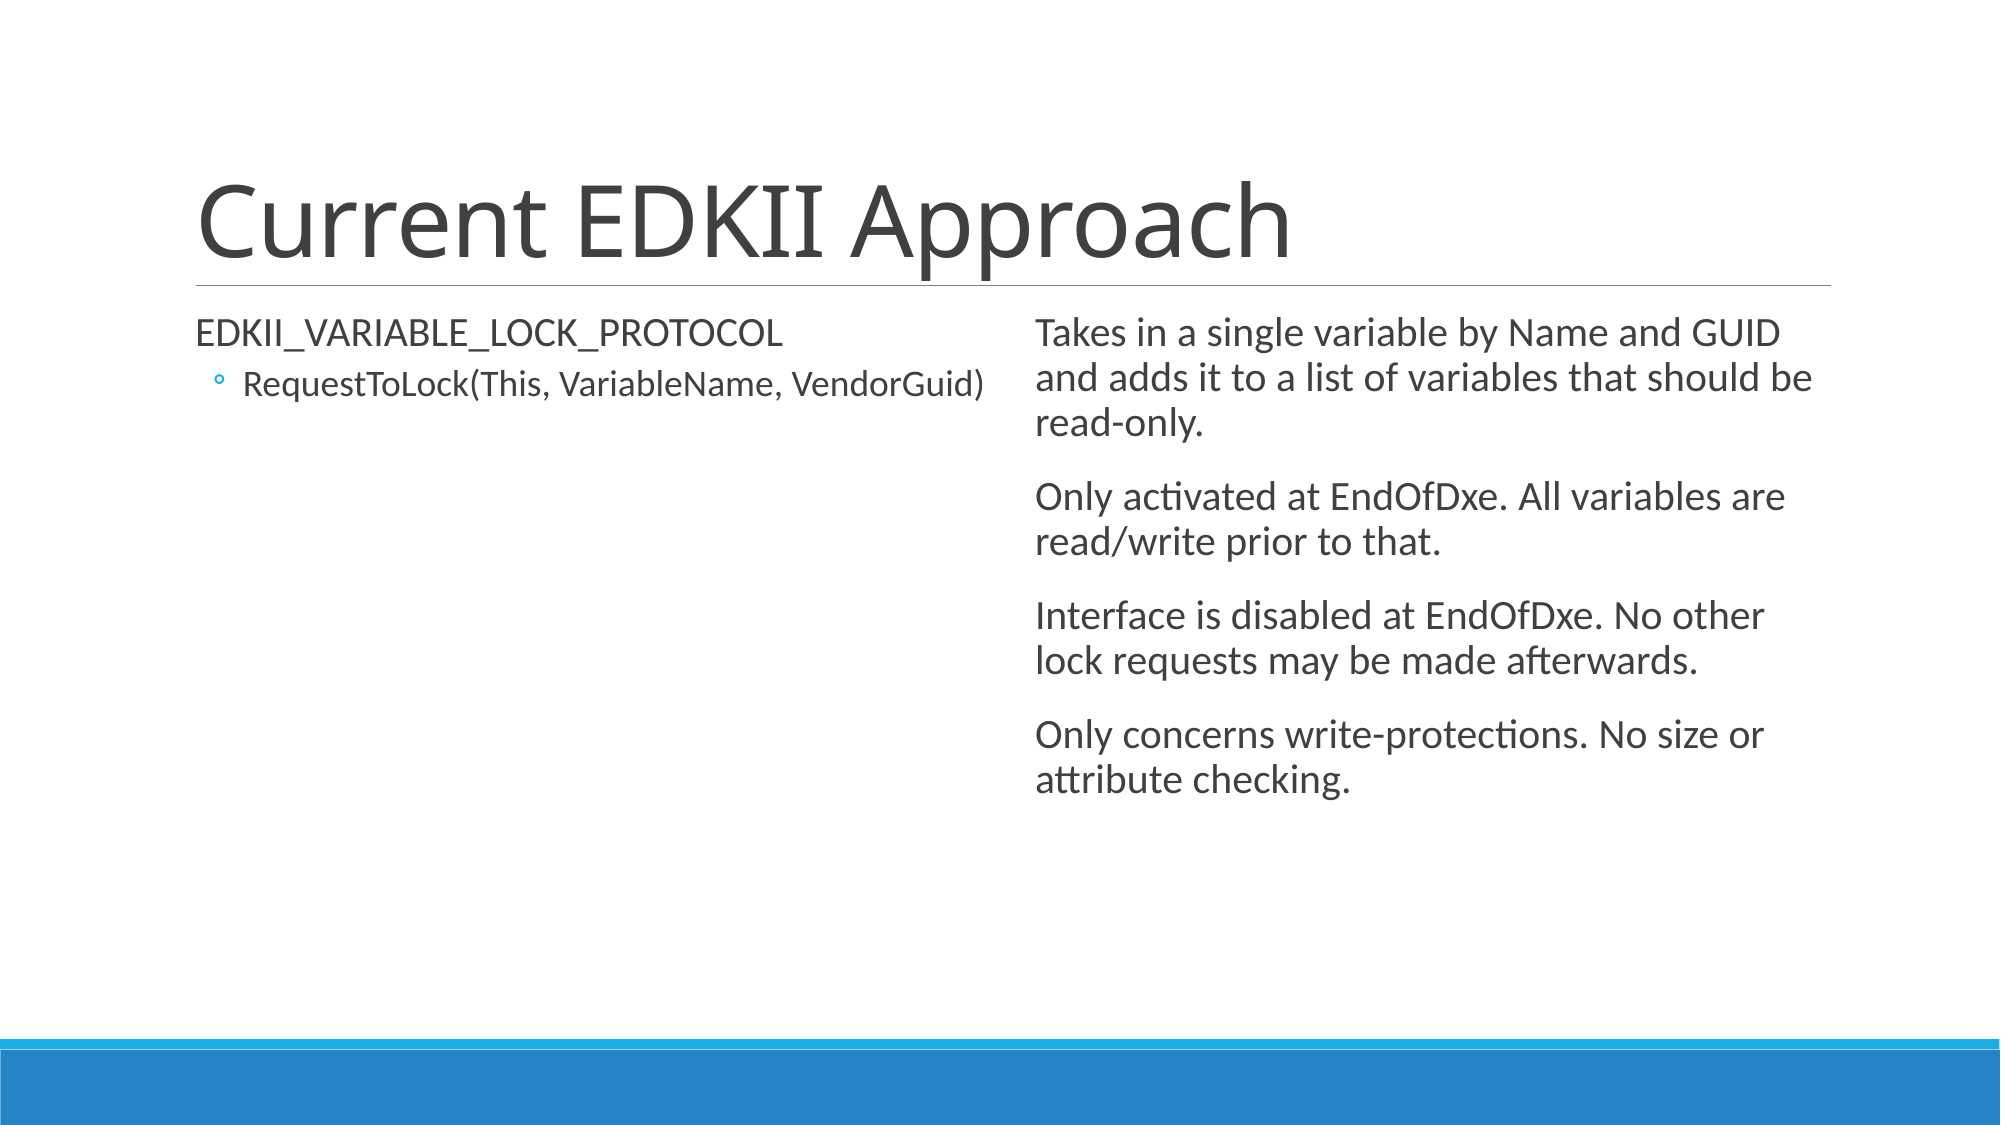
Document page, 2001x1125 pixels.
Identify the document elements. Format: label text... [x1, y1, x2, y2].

list EDKII_VARIABLE_LOCK_PROTOCOL RequestToLock(This, VariableName, VendorGuid) [180, 302, 990, 963]
title Current EDKII Approach [180, 47, 1830, 285]
list Takes in a single variable by Name and GUID and adds it to a list of variables that should be read-only. Only activated at EndOfDxe. All variables are read/write prior to that. Interface is disabled at EndOfDxe. No other lock requests may be made afterwards. Only concerns write-protections. No size or attribute checking. [1020, 302, 1830, 963]
